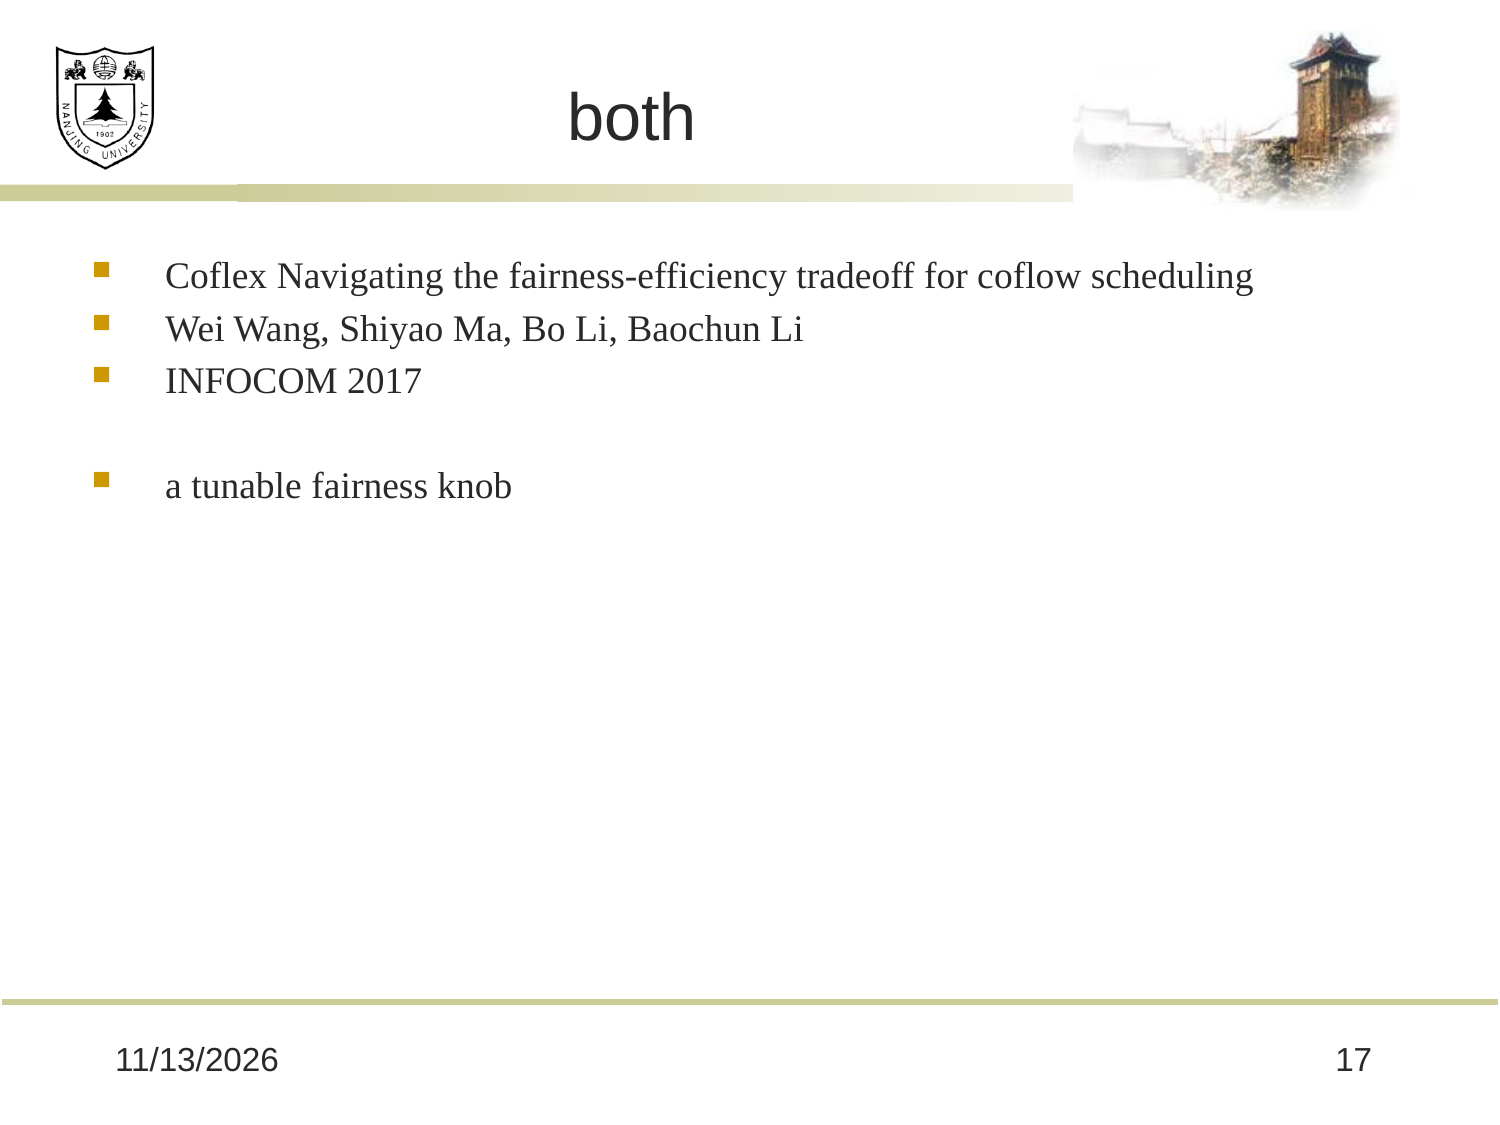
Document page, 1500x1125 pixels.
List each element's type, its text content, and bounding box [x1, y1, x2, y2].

picture [50, 42, 160, 173]
list Coflex Navigating the fairness-efficiency tradeoff for coflow scheduling Wei Wang, Shiyao Ma, Bo Li, Baochun Li INFOCOM 2017 a tunable fairness knob [76, 243, 1413, 965]
picture [1073, 30, 1400, 211]
picture [2, 999, 1498, 1005]
title both [171, 66, 1093, 161]
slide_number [100, 1030, 313, 1106]
slide_number 17 [1234, 1030, 1388, 1106]
